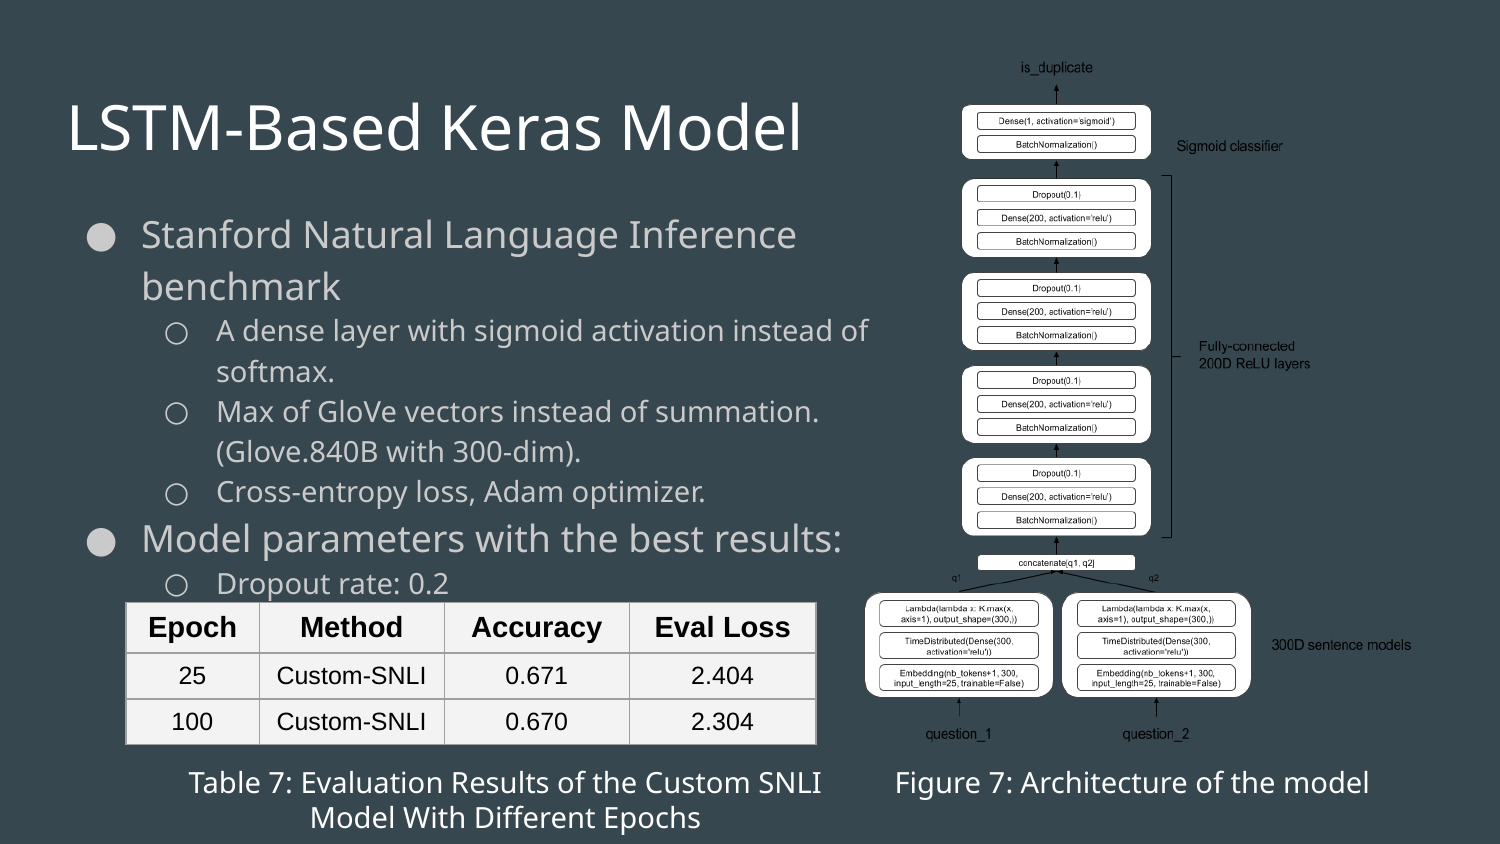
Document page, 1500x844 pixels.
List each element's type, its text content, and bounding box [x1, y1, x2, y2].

table_cell 2.304 [630, 700, 810, 744]
table_cell Custom-SNLI [260, 700, 444, 744]
list Stanford Natural Language Inference benchmark A dense layer with sigmoid activation instead of softmax. Max of GloVe vectors instead of summation. (Glove.840B with 300-dim). Cross-entropy loss, Adam optimizer. Model parameters with the best results: Dropout rate: 0.2 Batch size: 512. Validation Ratio: 20% [51, 189, 810, 750]
table_cell 25 [127, 654, 259, 698]
picture [815, 59, 1450, 750]
table_header Method [260, 603, 444, 652]
text_box Table 7: Evaluation Results of the Custom SNLI Model With Different Epochs [160, 749, 851, 811]
table_header Eval Loss [630, 603, 810, 652]
text_box Figure 7: Architecture of the model [862, 758, 1402, 811]
table_cell 100 [127, 700, 259, 744]
table_header Epoch [127, 603, 259, 652]
title LSTM-Based Keras Model [51, 72, 810, 167]
table_cell Custom-SNLI [260, 654, 444, 698]
table_cell 2.404 [630, 654, 810, 698]
table_cell 0.671 [445, 654, 629, 698]
table_header Accuracy [445, 603, 629, 652]
table_cell 0.670 [445, 700, 629, 744]
